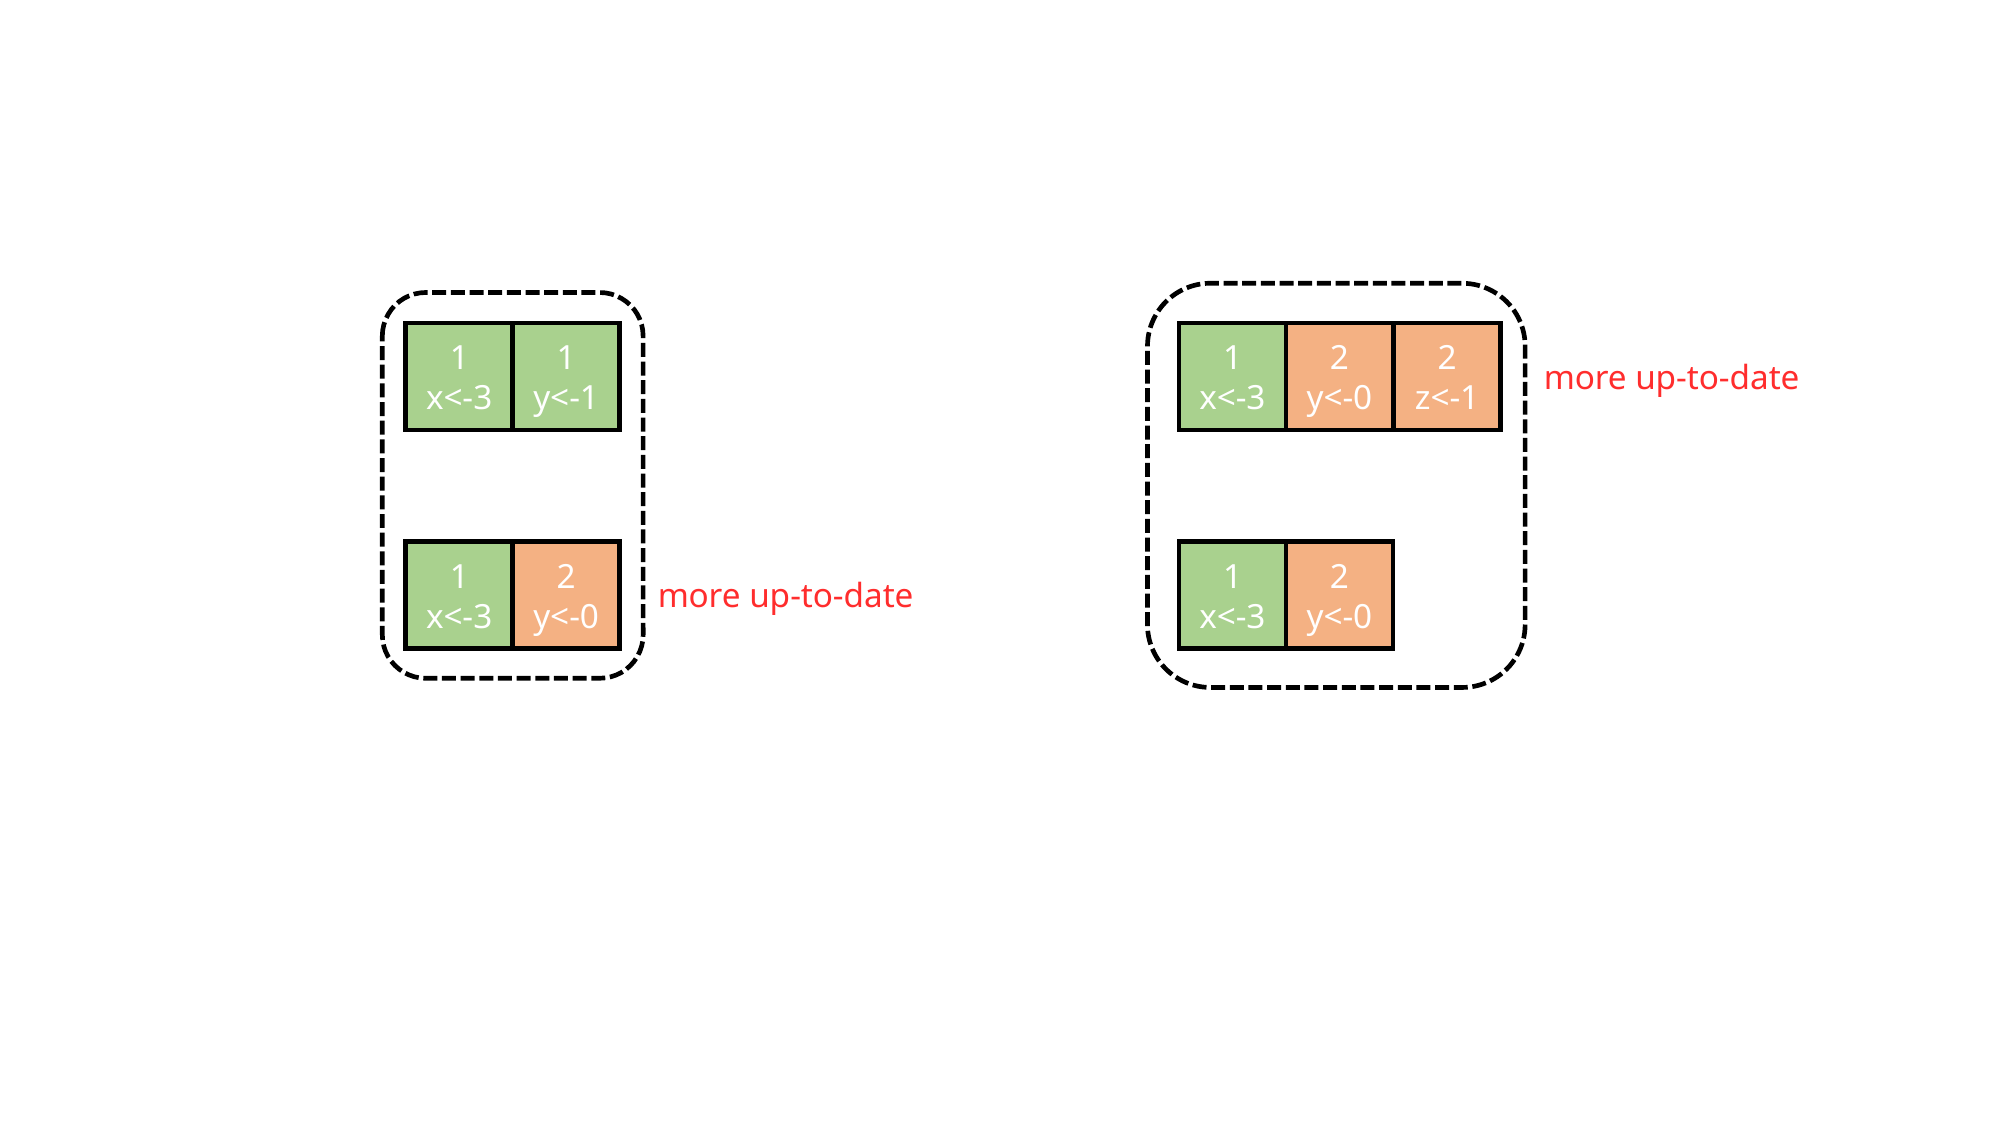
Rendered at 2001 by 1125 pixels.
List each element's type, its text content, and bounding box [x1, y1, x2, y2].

text_box [381, 291, 645, 680]
text_box [1146, 282, 1527, 689]
text_box more up-to-date [1529, 348, 1853, 404]
text_box more up-to-date [644, 567, 967, 622]
